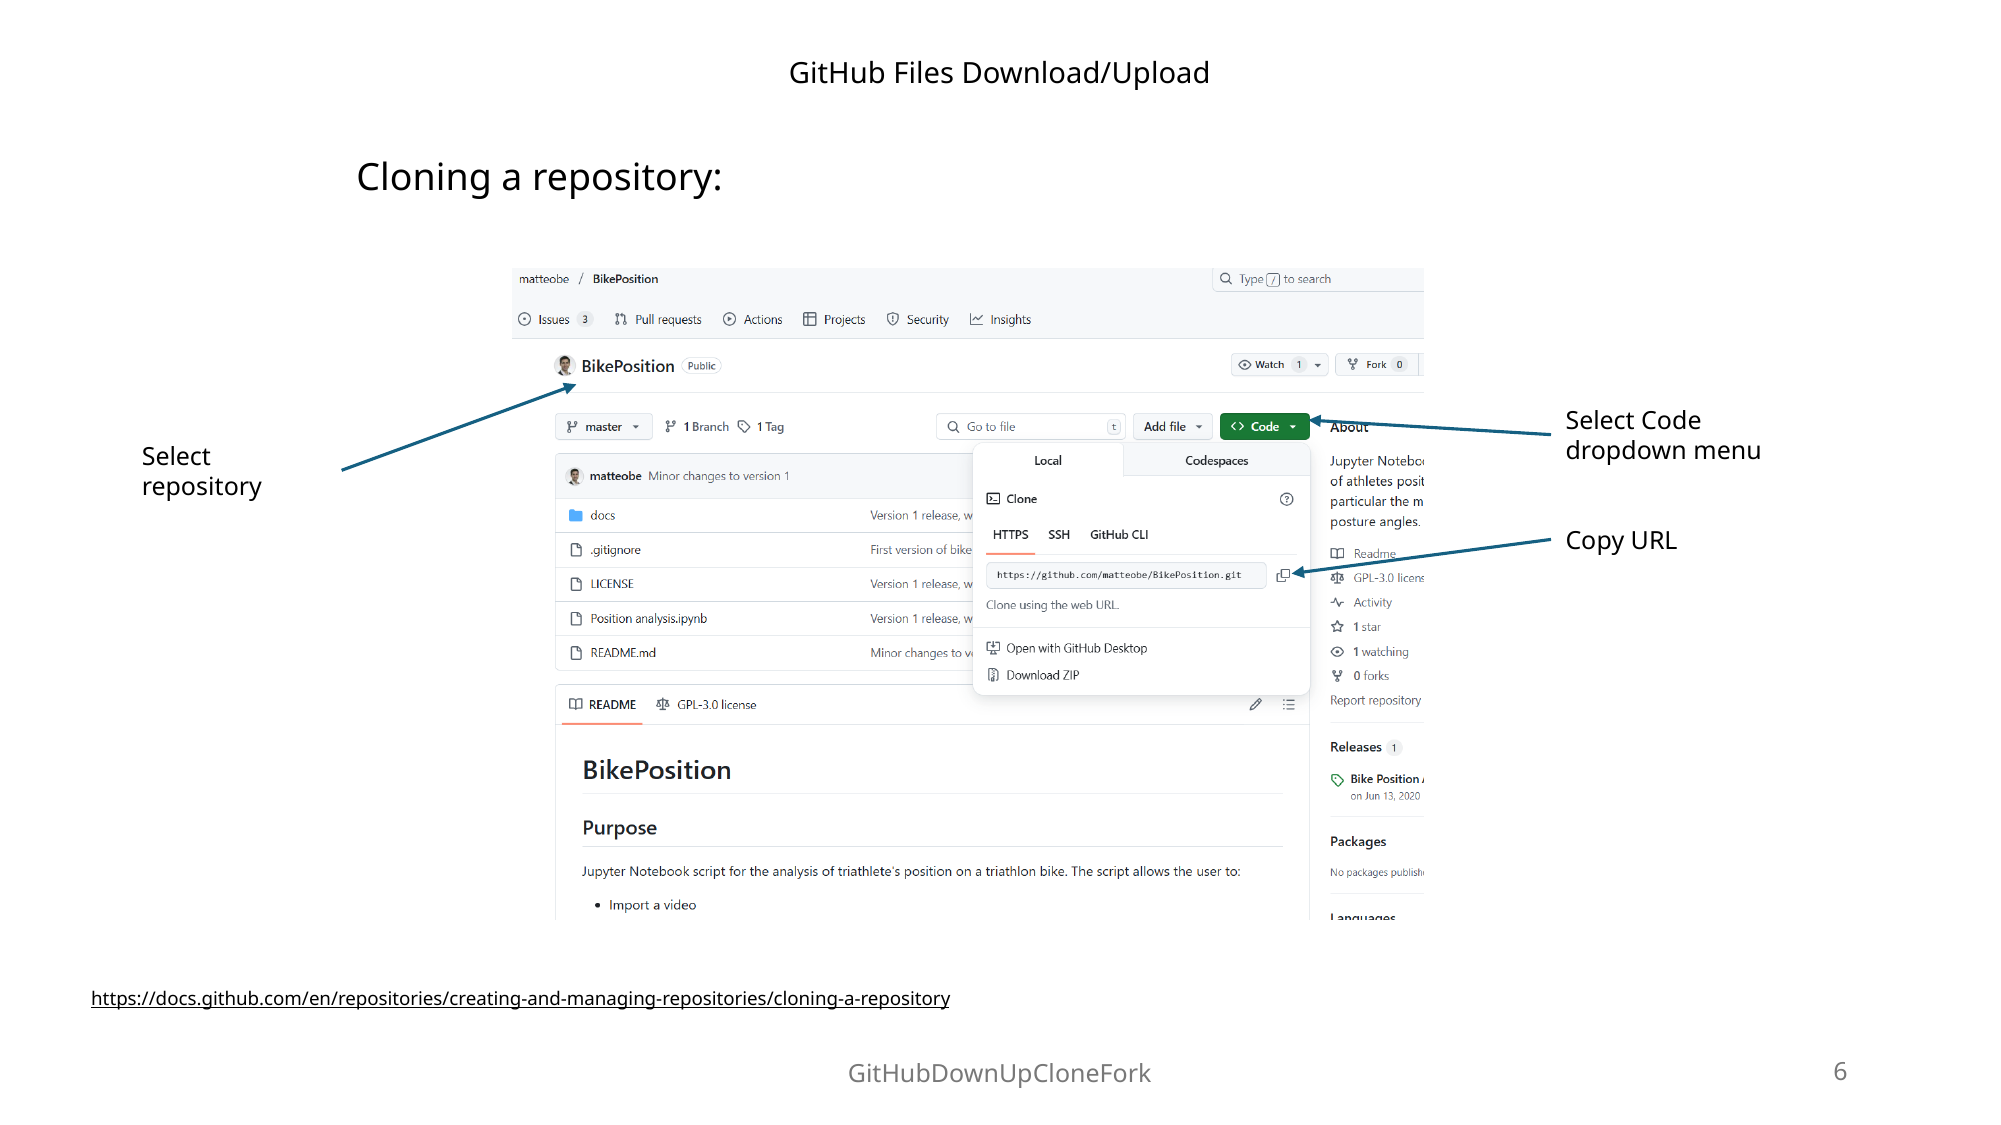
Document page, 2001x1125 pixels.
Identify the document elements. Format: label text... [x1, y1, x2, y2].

slide_number 6 [1412, 1042, 1863, 1103]
text_box https://docs.github.com/en/repositories/creating-and-managing-repositories/cloning-a-repository [76, 979, 1077, 1020]
picture [512, 268, 1424, 920]
text_box Select repository [127, 432, 342, 508]
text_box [341, 383, 577, 457]
text_box Copy URL [1550, 517, 1766, 562]
text_box Select Code dropdown menu [1550, 397, 1781, 472]
text_box Cloning a repository: [341, 145, 812, 206]
footer GitHubDownUpCloneFork [662, 1042, 1338, 1103]
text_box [1307, 419, 1552, 436]
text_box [1291, 539, 1552, 575]
title GitHub Files Download/Upload [249, 42, 1750, 105]
